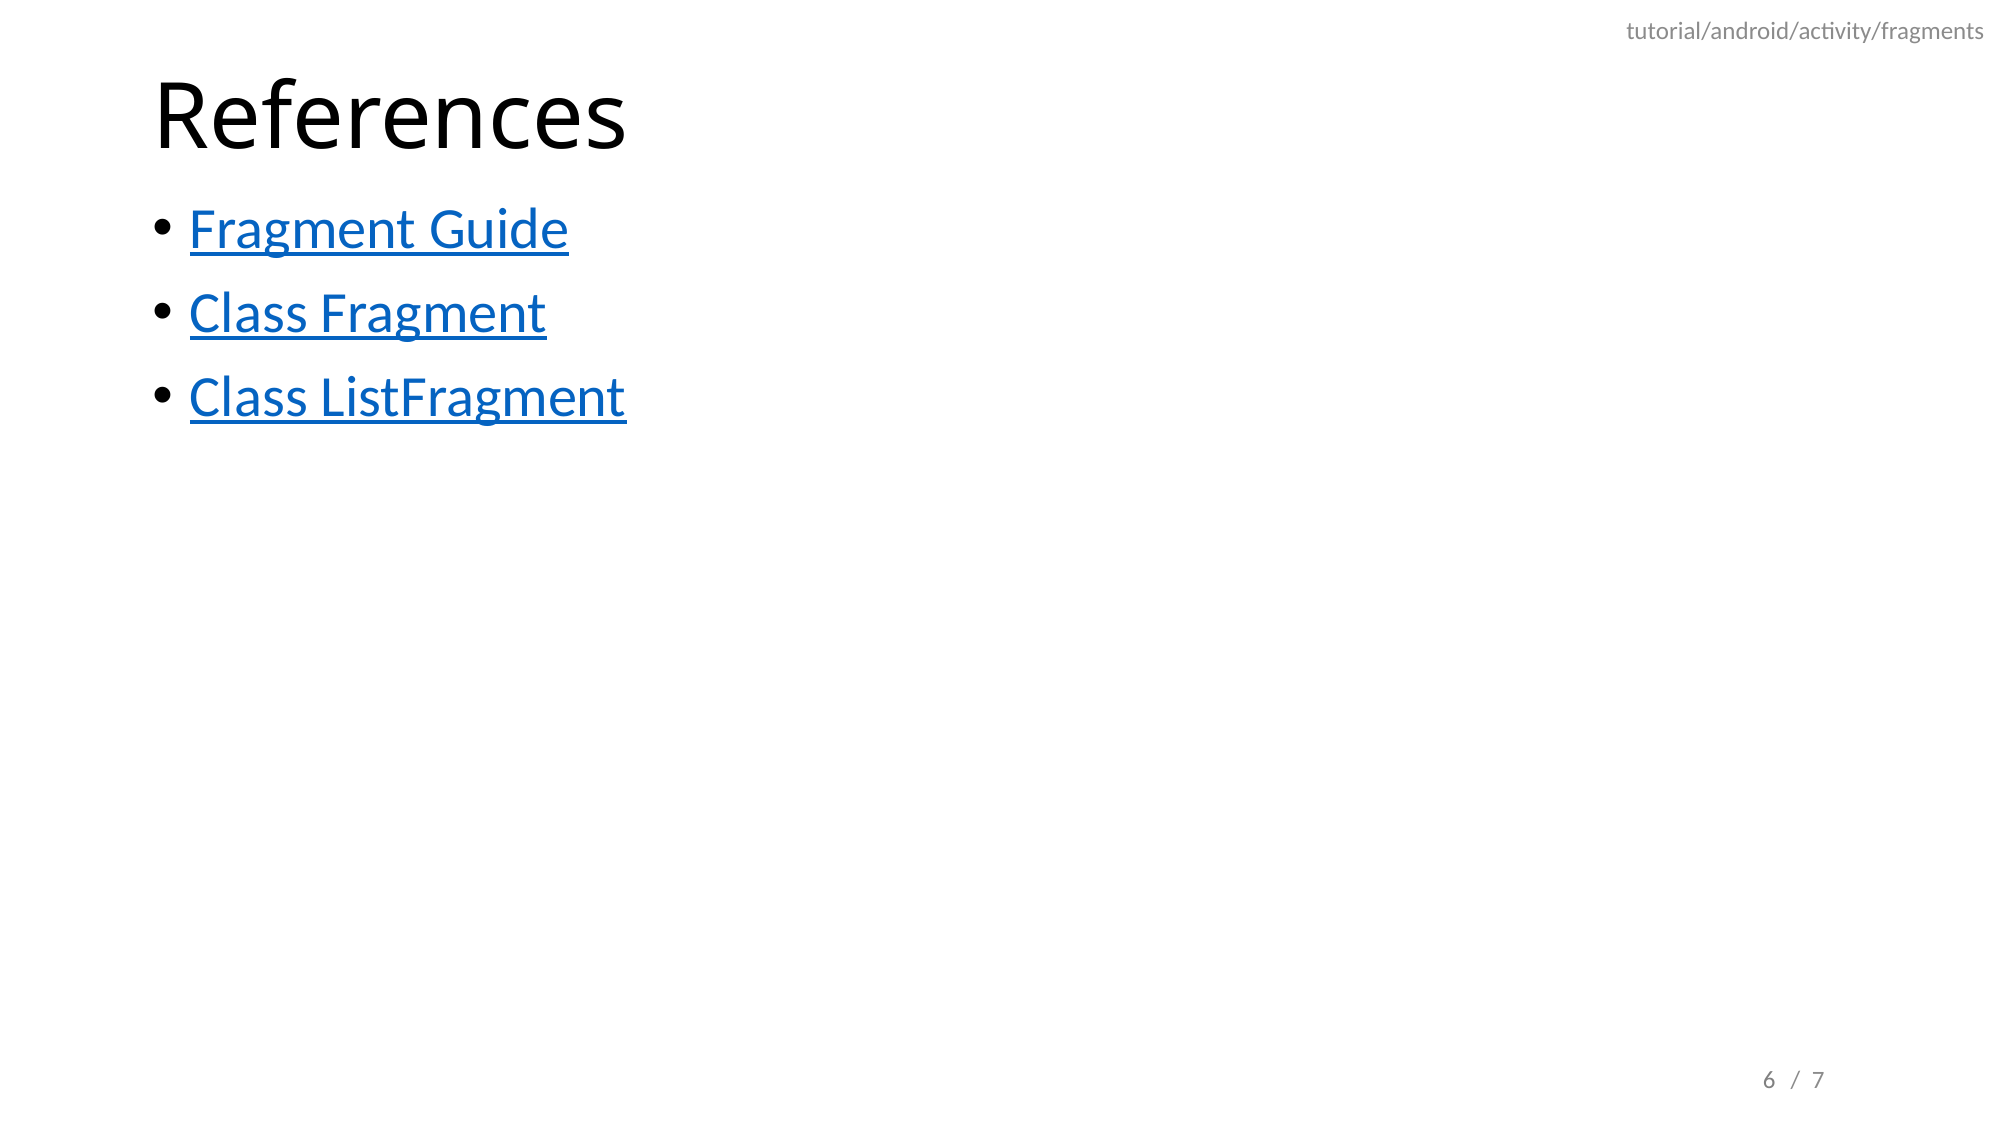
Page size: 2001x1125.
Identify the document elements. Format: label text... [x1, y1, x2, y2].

slide_number tutorial/android/activity/fragments [1248, 0, 2000, 60]
slide_number 6 [1721, 1048, 1791, 1109]
list Fragment Guide Class Fragment Class ListFragment [137, 190, 1863, 1014]
title References [137, 59, 1863, 178]
footer / 7 [1791, 1048, 1863, 1109]
